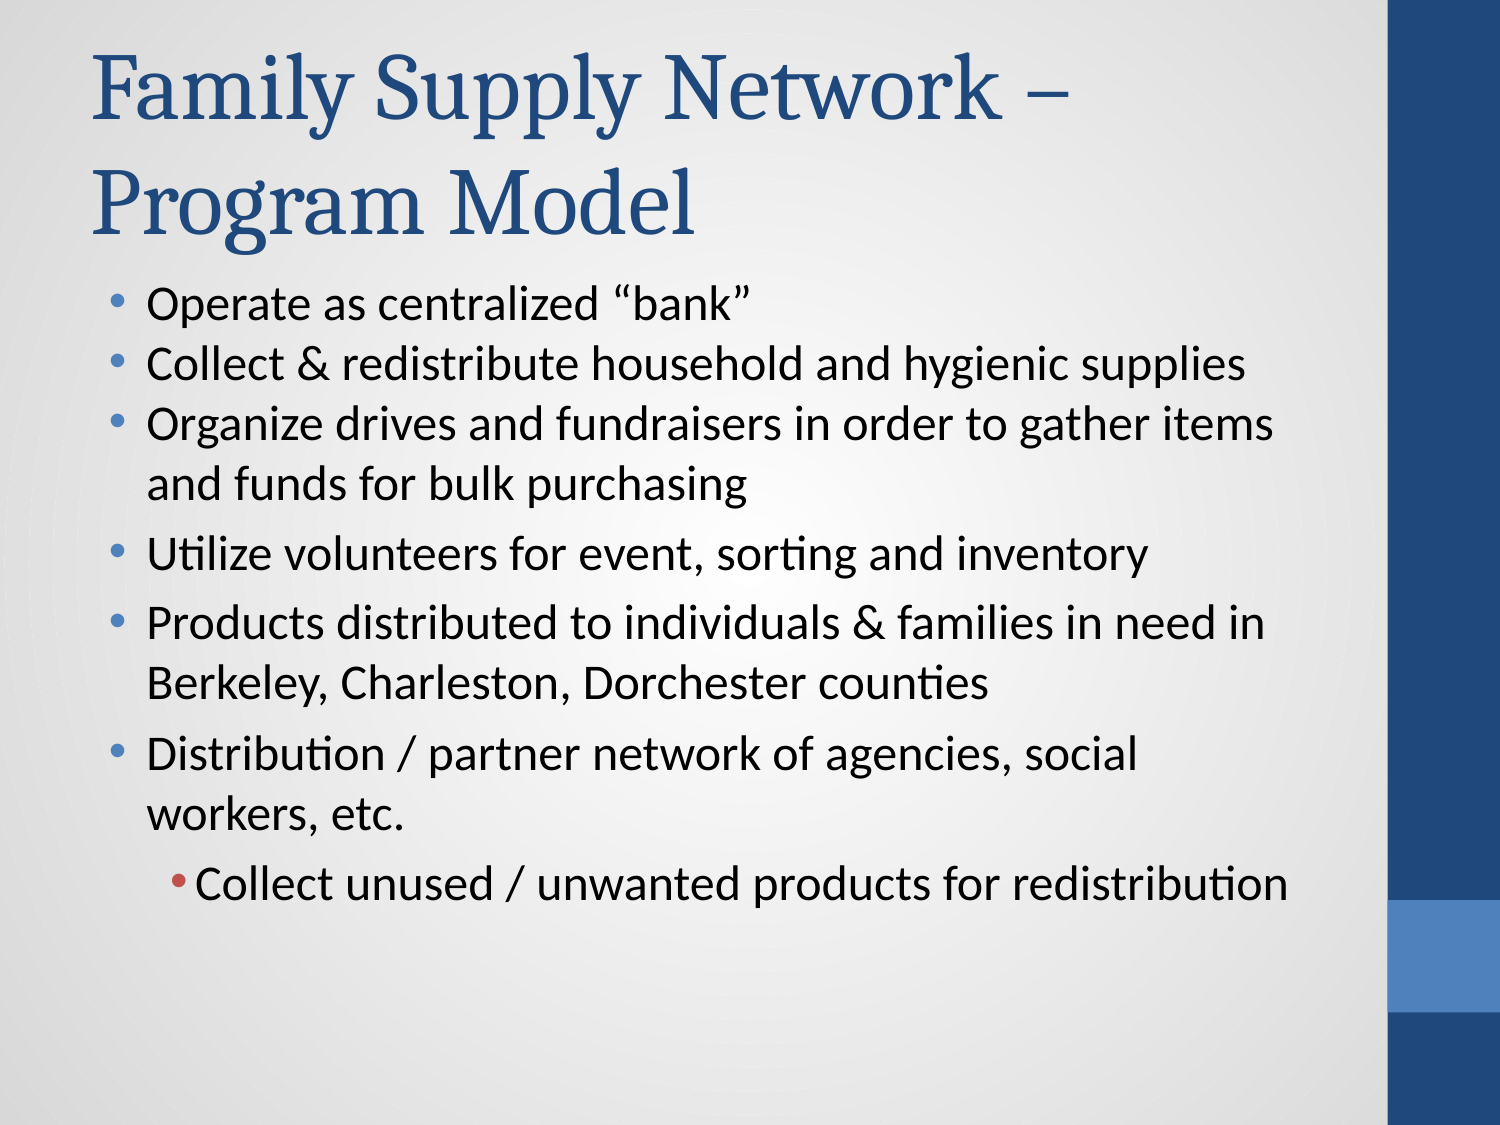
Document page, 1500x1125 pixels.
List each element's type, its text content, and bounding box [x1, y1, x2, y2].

title Family Supply Network – Program Model [75, 45, 1325, 233]
list Operate as centralized “bank” Collect & redistribute household and hygienic supplies Organize drives and fundraisers in order to gather items and funds for bulk purchasing Utilize volunteers for event, sorting and inventory Products distributed to individuals & families in need in Berkeley, Charleston, Dorchester counties Distribution / partner network of agencies, social workers, etc. Collect unused / unwanted products for redistribution [75, 262, 1325, 1050]
